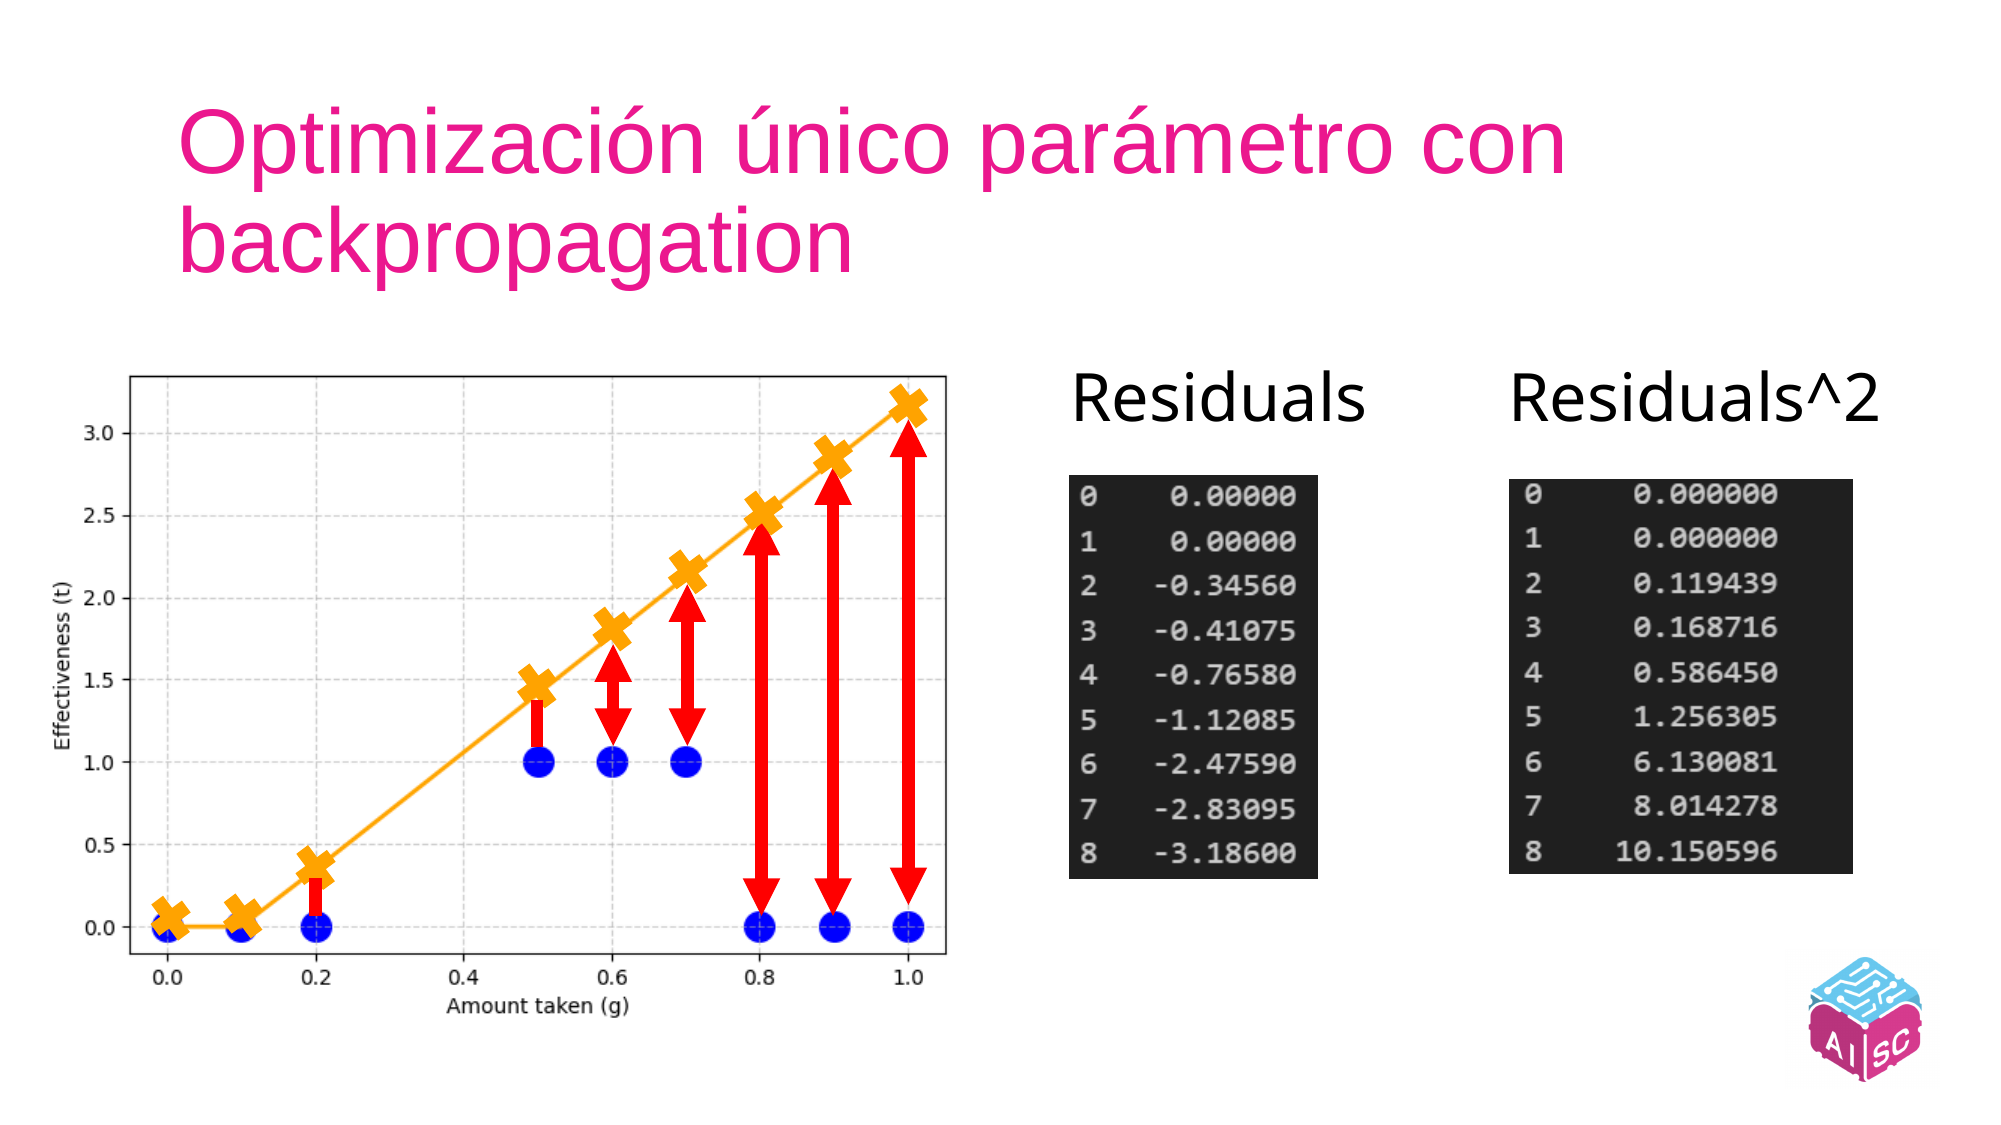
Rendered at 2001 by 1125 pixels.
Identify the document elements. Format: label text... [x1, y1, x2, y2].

picture [1509, 479, 1853, 875]
text_box Residuals [1055, 347, 1474, 443]
text_box Residuals^2 [1493, 347, 1912, 443]
text_box Optimización único parámetro con backpropagation [162, 84, 1980, 303]
picture [1784, 948, 1941, 1090]
picture [38, 360, 959, 1034]
picture [1069, 474, 1319, 879]
